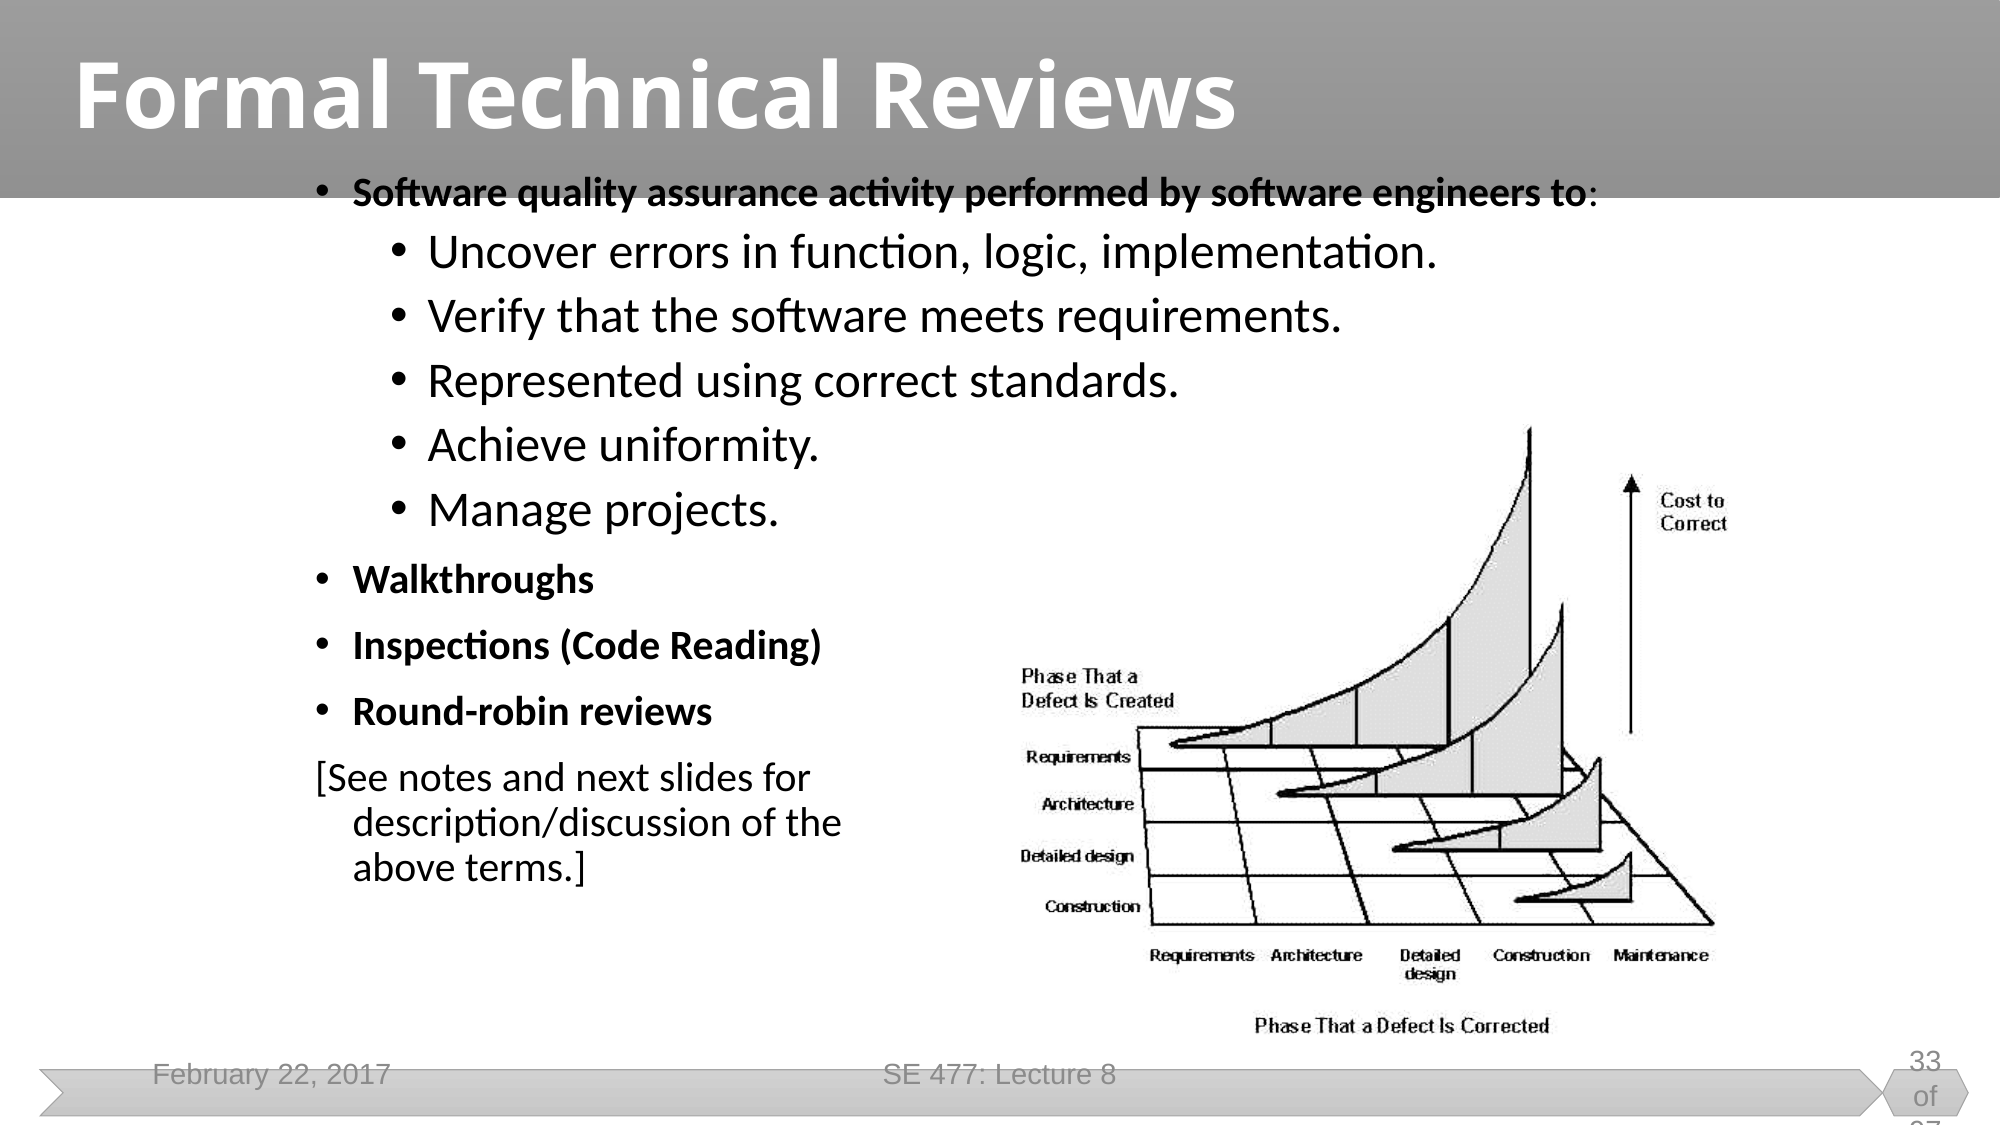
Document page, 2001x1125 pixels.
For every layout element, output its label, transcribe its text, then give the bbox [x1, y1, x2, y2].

picture [997, 424, 1751, 1050]
title Formal Technical Reviews [56, 0, 1969, 199]
list Software quality assurance activity performed by software engineers to: Uncover errors in function, logic, implementation. Verify that the software meets requirements. Represented using correct standards. Achieve uniformity. Manage projects. Walkthroughs Inspections (Code Reading) Round-robin reviews [See notes and next slides for description/discussion of the above terms.] [300, 162, 1713, 1063]
footer SE 477: Lecture 8 [662, 1042, 1338, 1103]
slide_number 33 of 97 [1882, 1065, 1969, 1125]
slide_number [137, 1042, 588, 1103]
